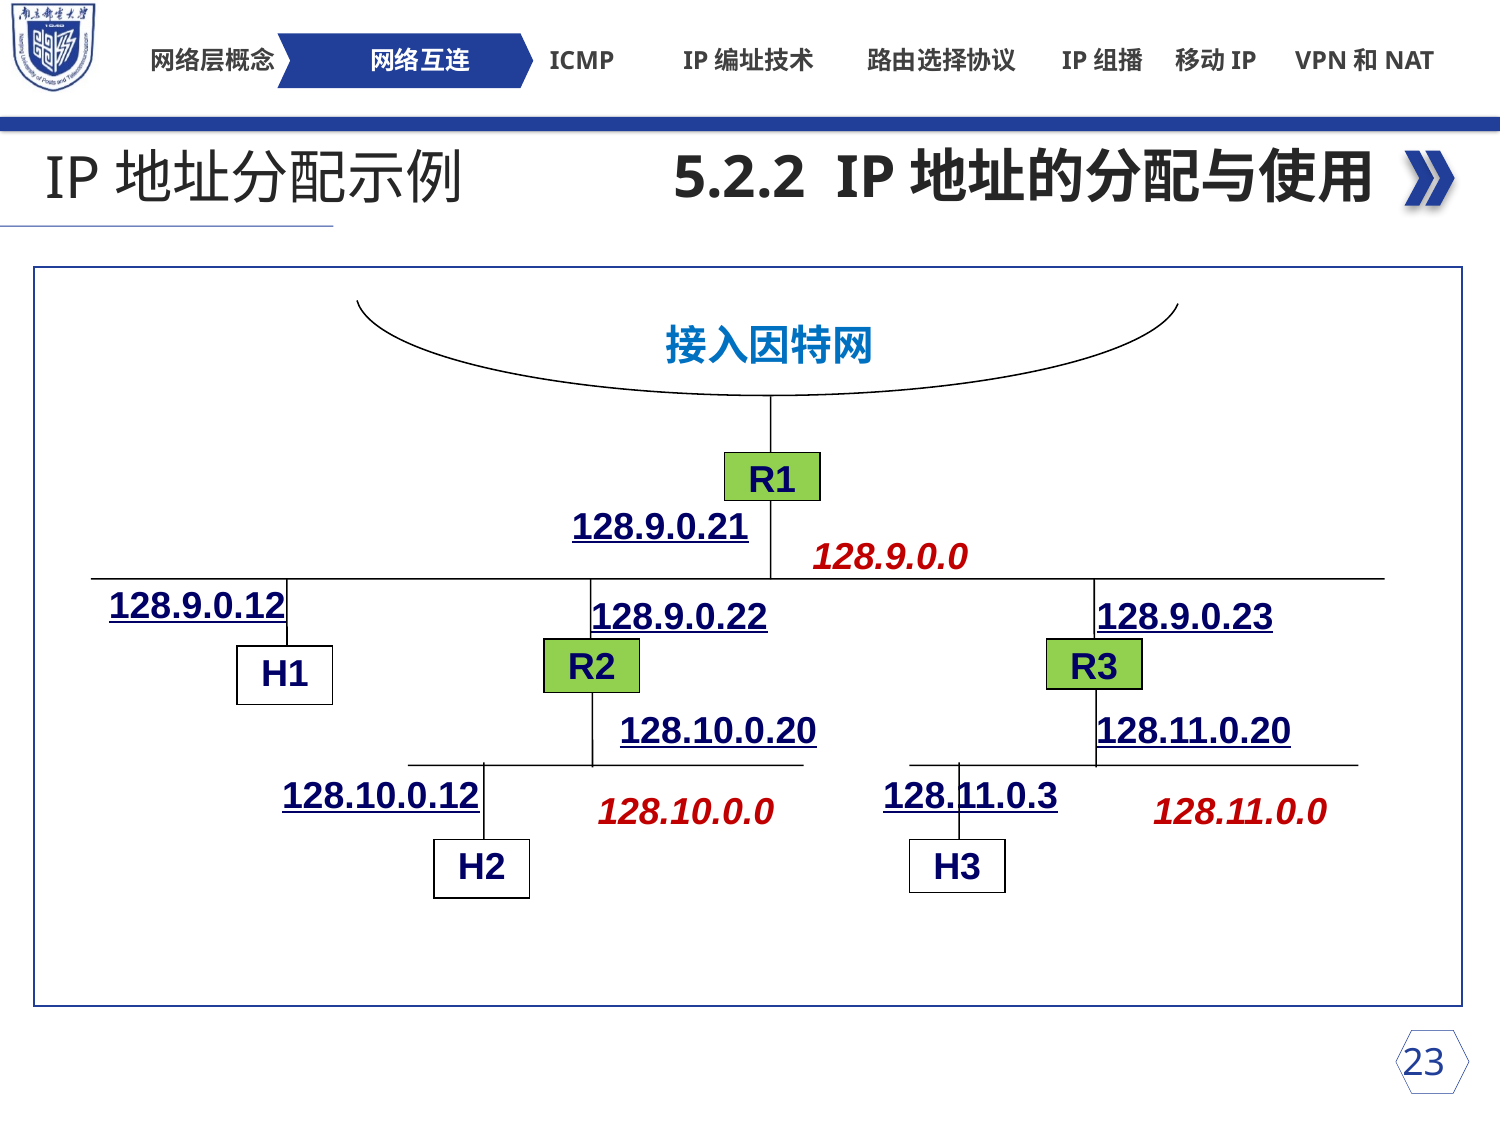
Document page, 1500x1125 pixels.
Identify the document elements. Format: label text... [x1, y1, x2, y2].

picture [0, 0, 108, 93]
text_box 路由选择协议 [833, 44, 994, 75]
text_box 移动IP [1212, 44, 1256, 75]
text_box 网络互连 [311, 44, 473, 75]
text_box [275, 75, 528, 90]
text_box ICMP [473, 44, 691, 75]
text_box IP编址技术 [691, 44, 833, 75]
text_box IP地址分配示例 [0, 138, 546, 213]
text_box 5.2.2 IP地址的分配与使用 [113, 132, 1391, 217]
text_box [33, 266, 1463, 1007]
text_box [1404, 150, 1455, 206]
text_box 23 [1363, 1030, 1494, 1092]
text_box VPN和NAT [1256, 44, 1474, 75]
text_box [0, 116, 1500, 132]
text_box 网络层概念 [108, 44, 311, 75]
text_box [275, 32, 527, 44]
text_box IP组播 [994, 44, 1212, 75]
